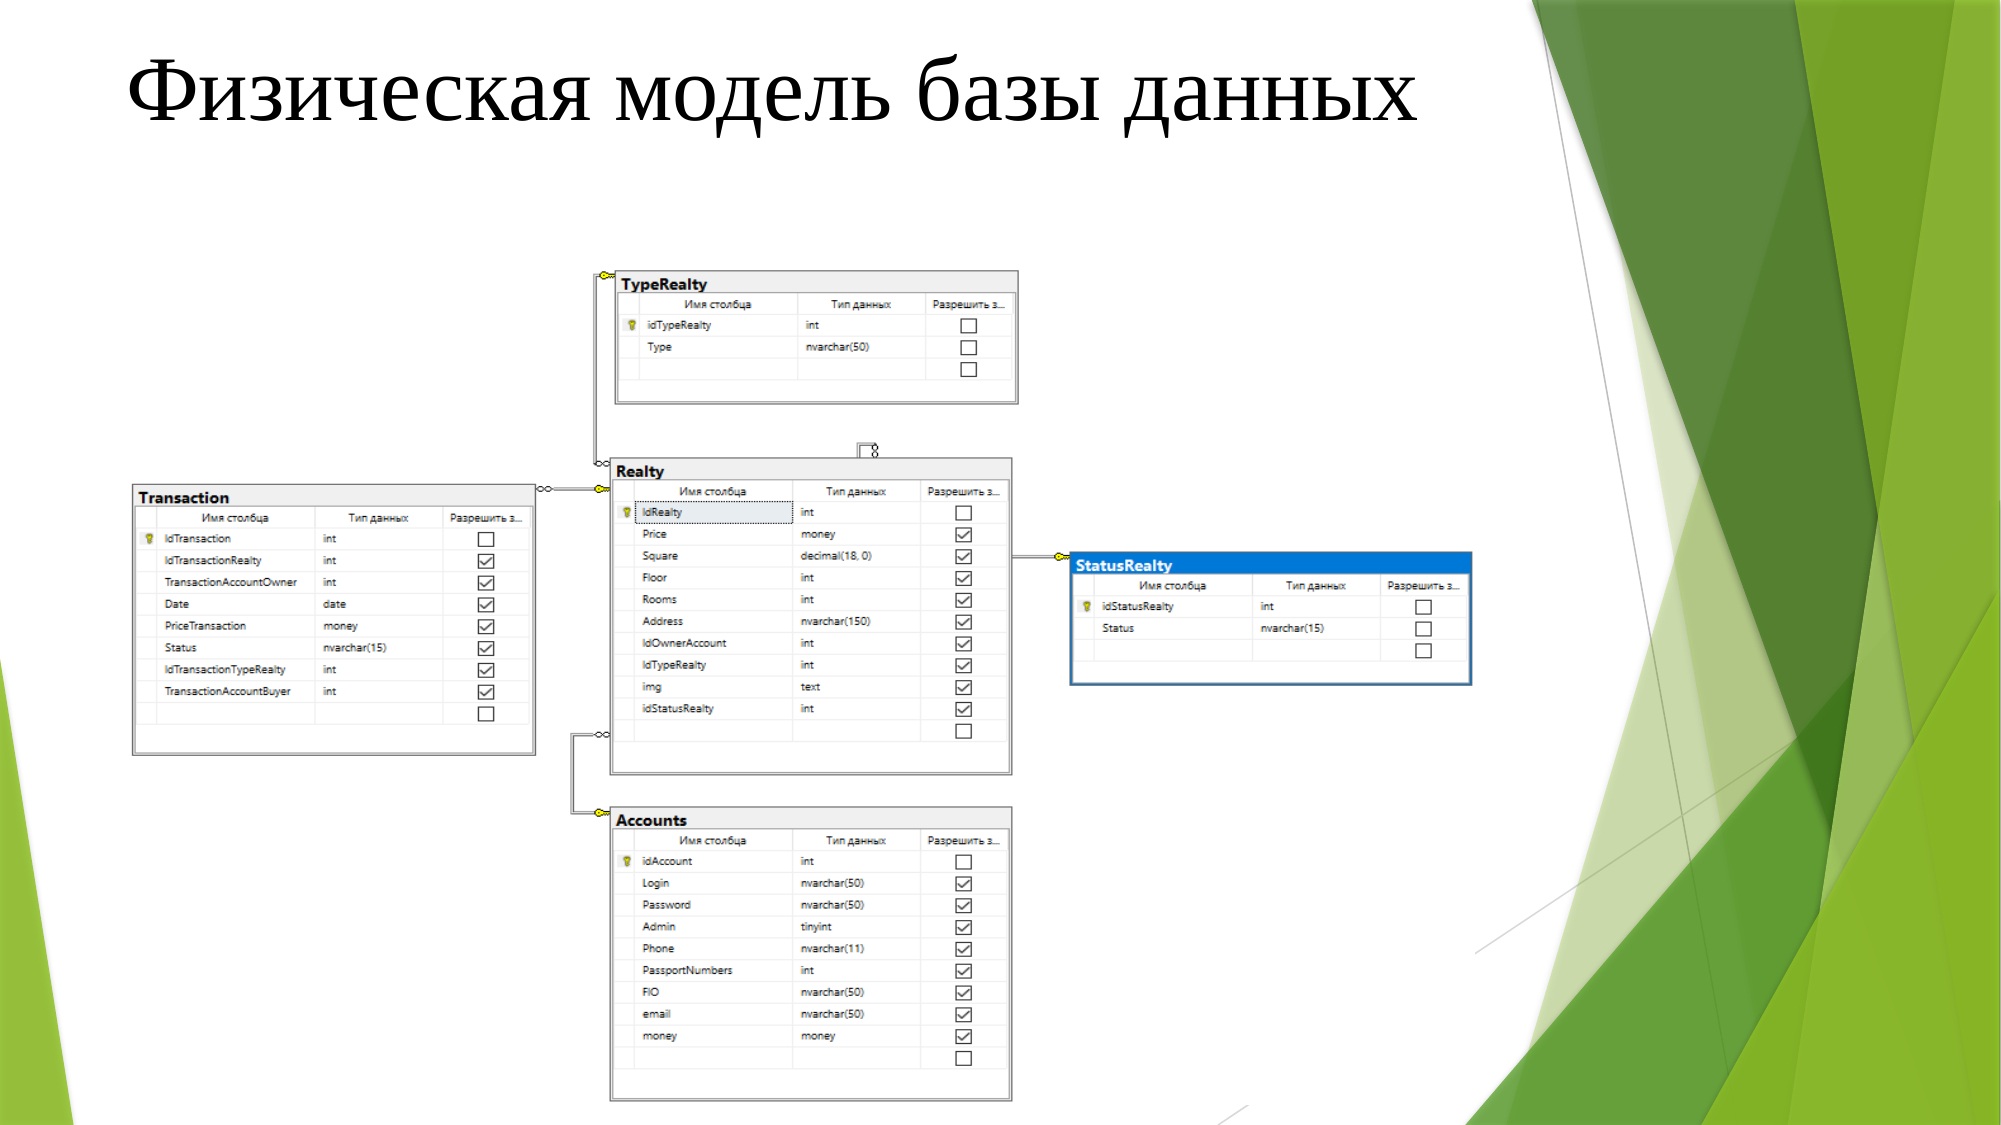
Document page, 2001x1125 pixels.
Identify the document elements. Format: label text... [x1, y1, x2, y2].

title Физическая модель базы данных [111, 20, 1522, 218]
picture [126, 268, 1476, 1106]
